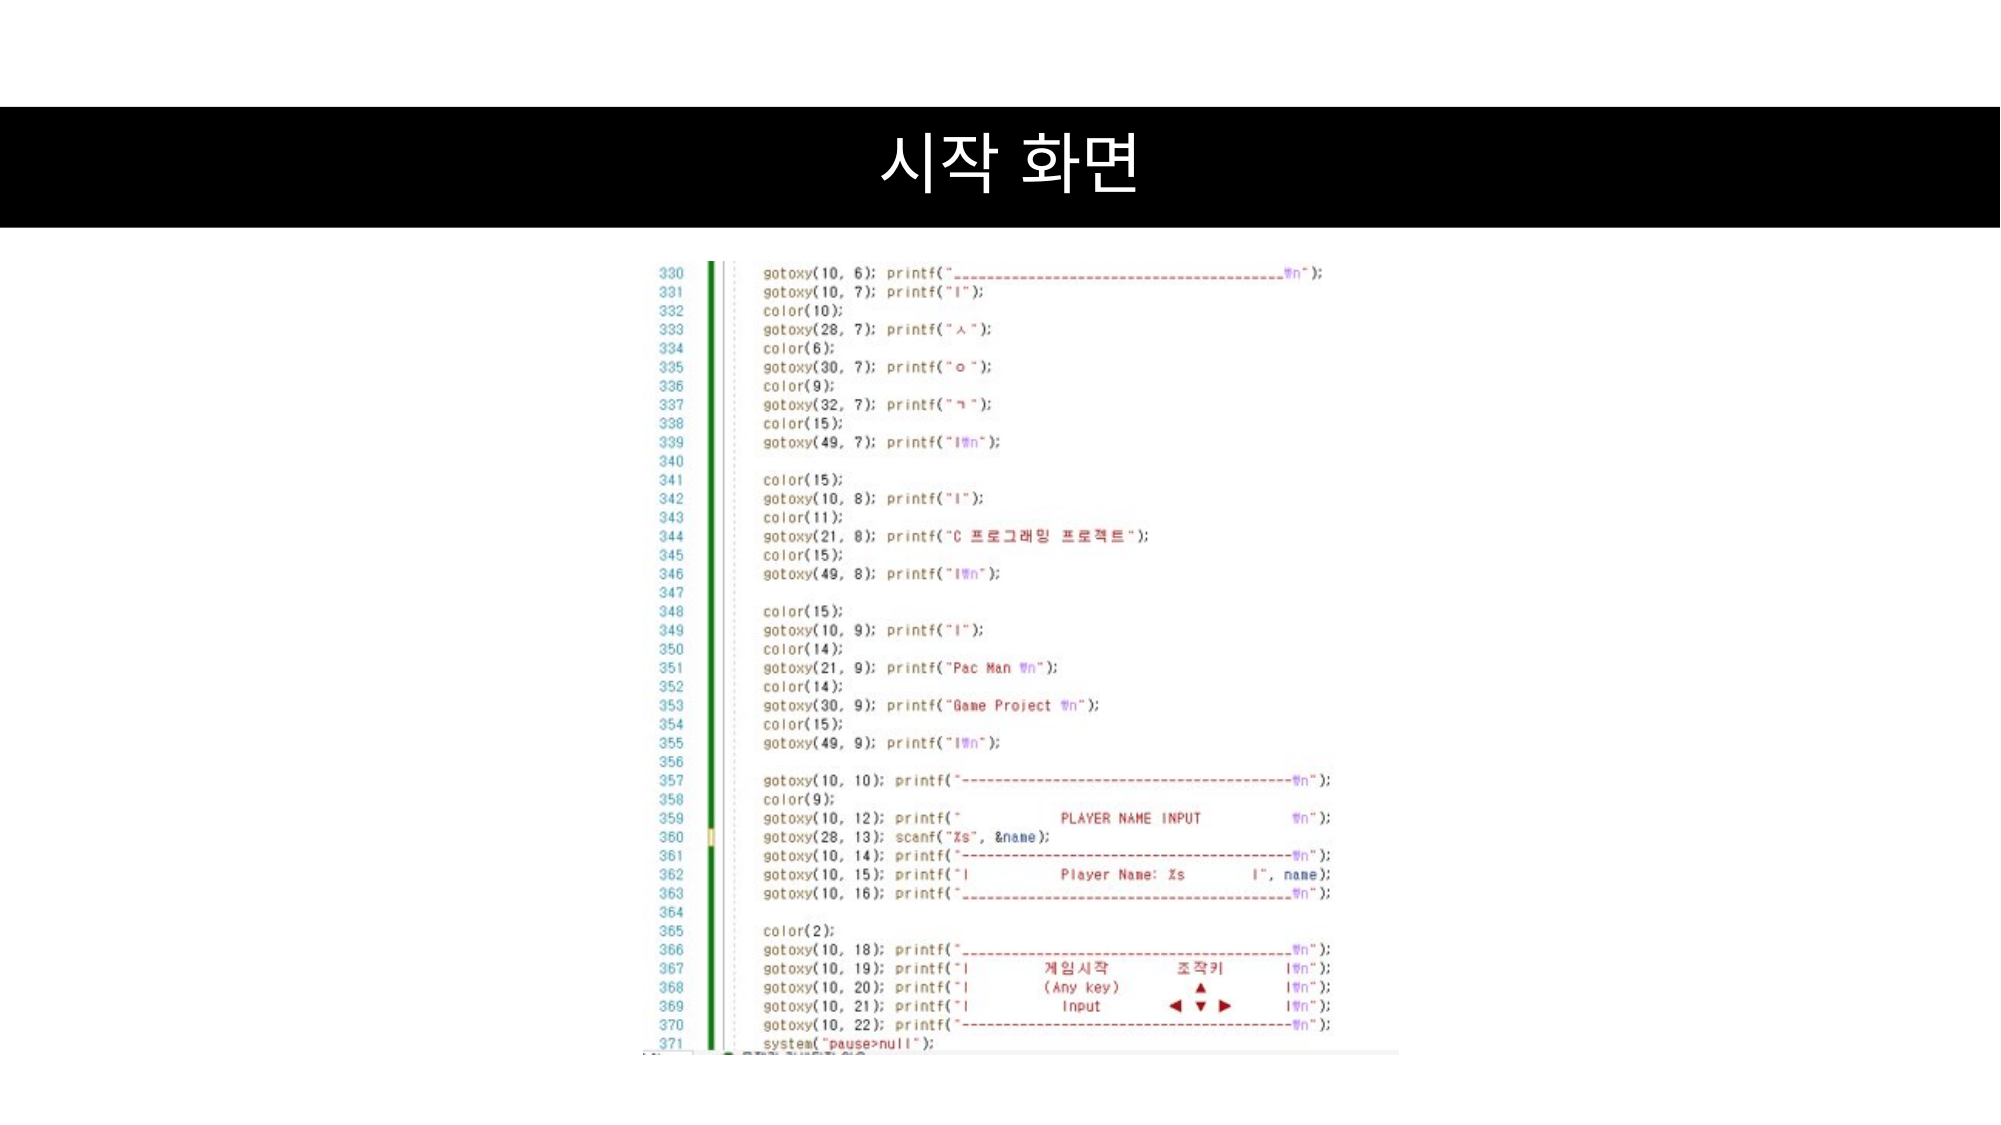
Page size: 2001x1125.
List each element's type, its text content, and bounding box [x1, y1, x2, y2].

text_box 시작 화면 [91, 105, 1931, 228]
picture [643, 261, 1399, 1056]
text_box [0, 106, 2000, 229]
